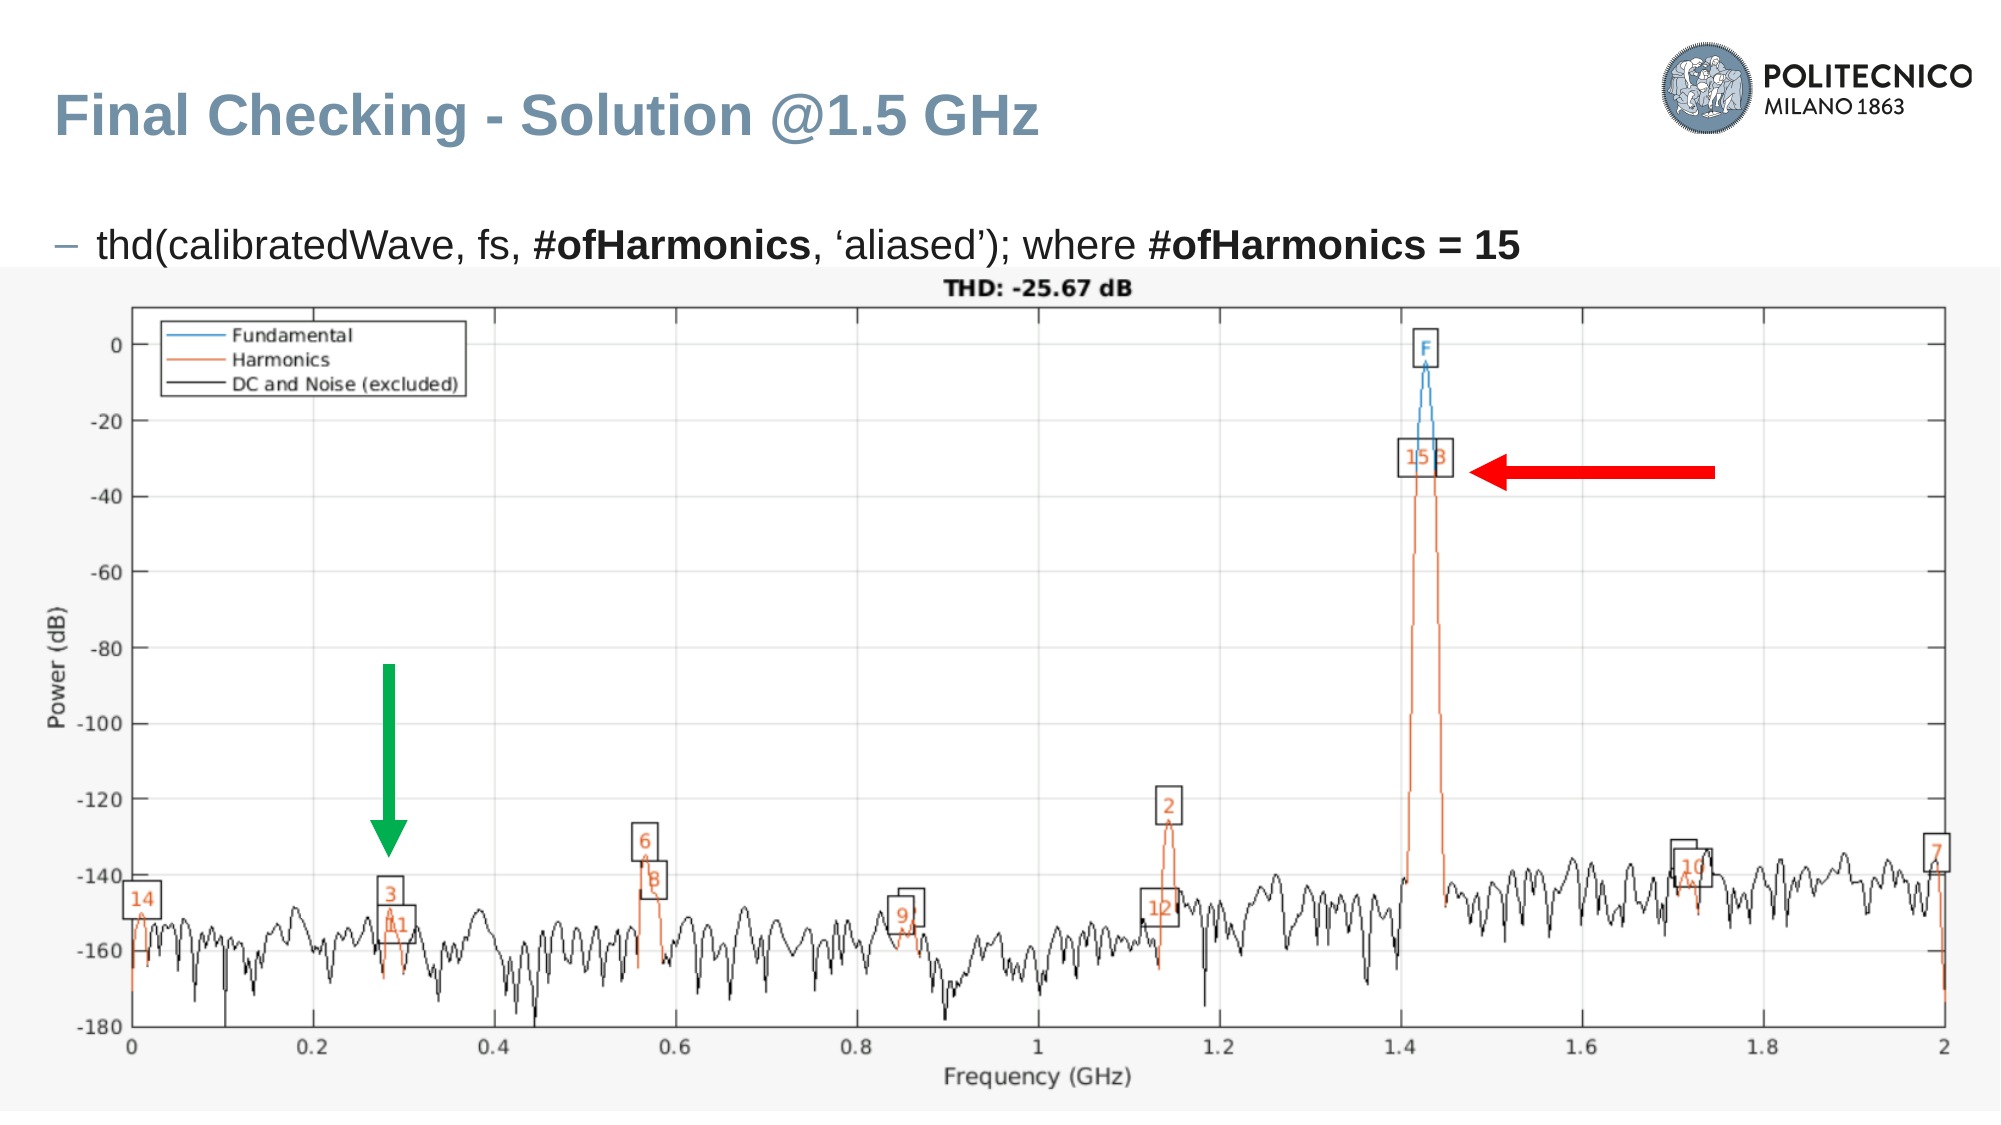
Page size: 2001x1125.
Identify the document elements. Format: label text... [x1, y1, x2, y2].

list thd(calibratedWave, fs, #ofHarmonics, ‘aliased’); where #ofHarmonics = 15 [54, 208, 1945, 263]
title Final Checking - Solution @1.5 GHz [55, 30, 1632, 149]
picture [0, 266, 2000, 1111]
